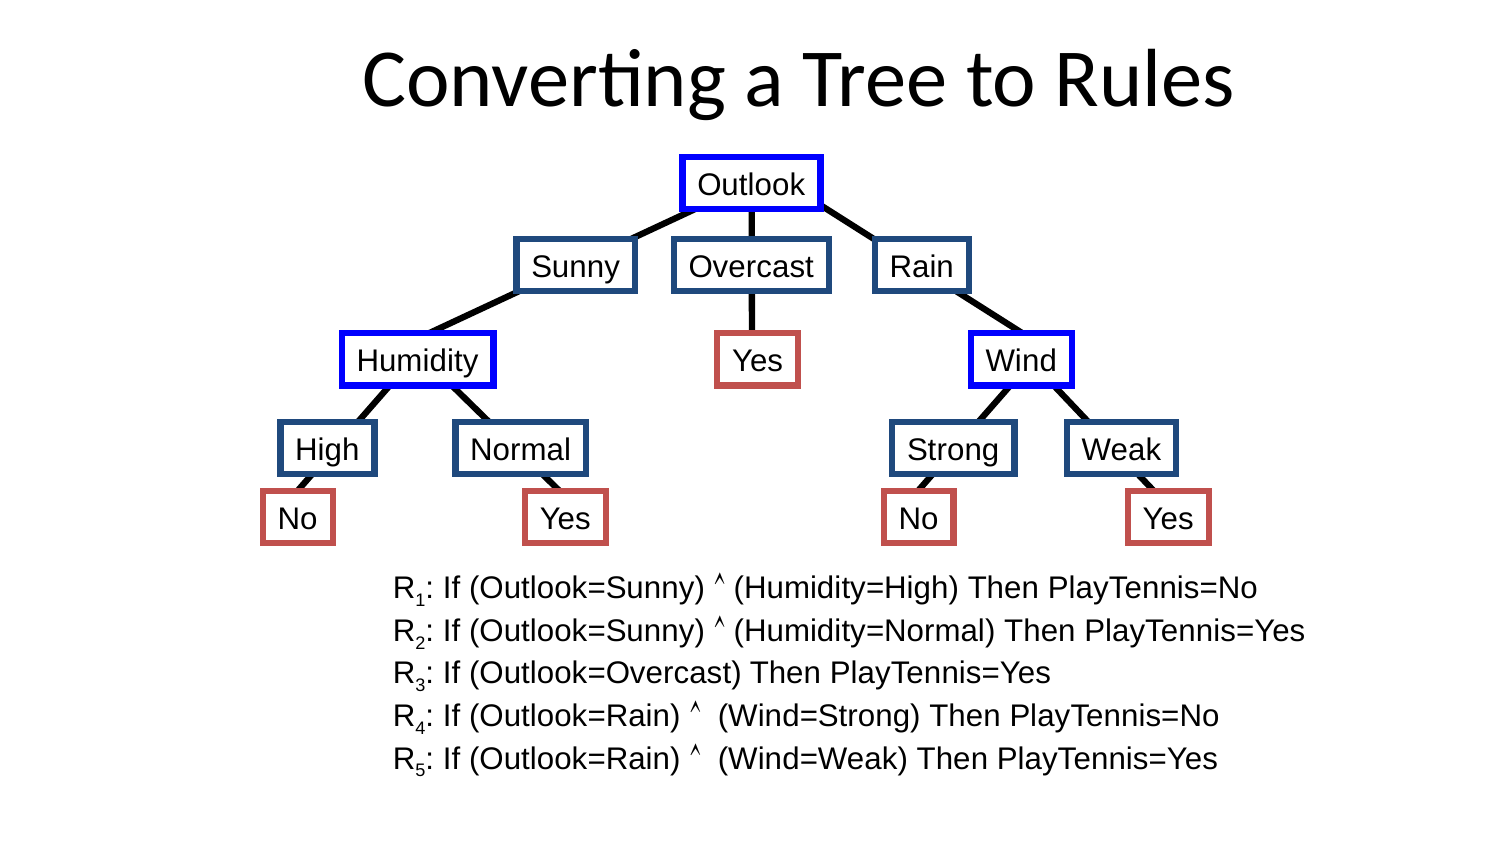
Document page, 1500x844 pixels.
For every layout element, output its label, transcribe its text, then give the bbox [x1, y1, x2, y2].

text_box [262, 156, 1210, 545]
text_box R1: If (Outlook=Sunny)  (Humidity=High) Then PlayTennis=No R2: If (Outlook=Sunny)  (Humidity=Normal) Then PlayTennis=Yes R3: If (Outlook=Overcast) Then PlayTennis=Yes R4: If (Outlook=Rain)  (Wind=Strong) Then PlayTennis=No R5: If (Outlook=Rain)  (Wind=Weak) Then PlayTennis=Yes [378, 560, 1322, 788]
title Converting a Tree to Rules [342, 3, 1257, 144]
